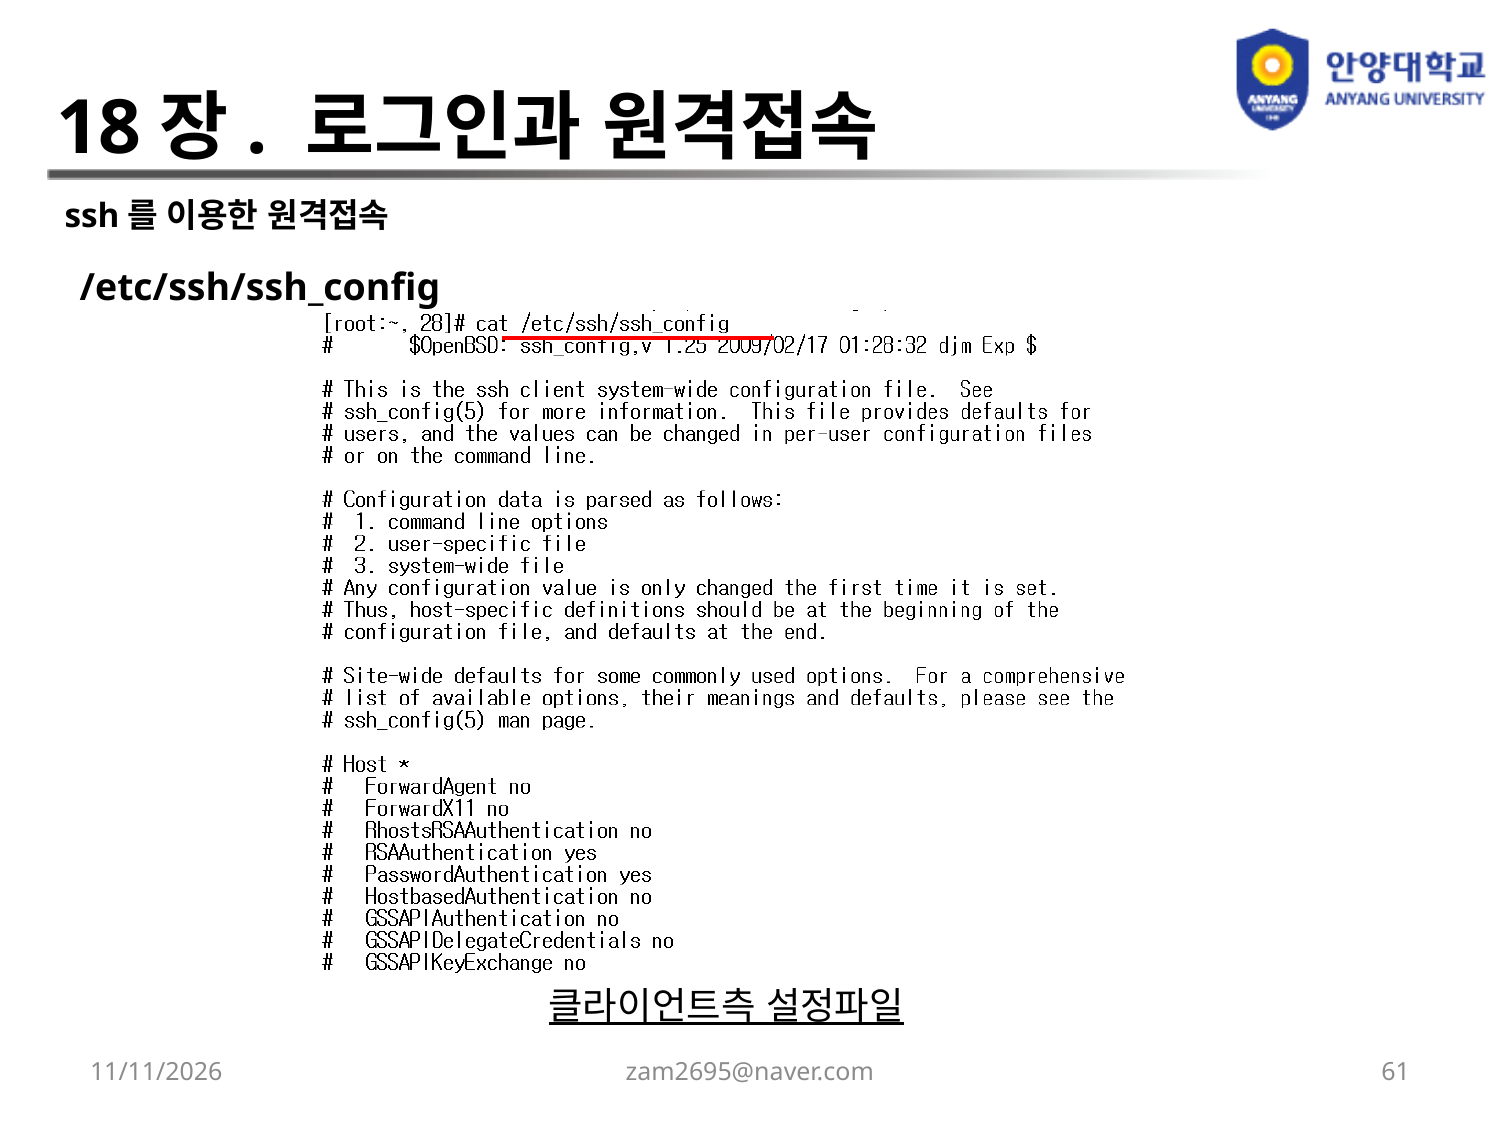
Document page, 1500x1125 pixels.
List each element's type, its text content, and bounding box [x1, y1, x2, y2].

text_box /etc/ssh/ssh_config [64, 255, 1412, 315]
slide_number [75, 1042, 425, 1103]
text_box 클라이언트측 설정파일 [64, 974, 1388, 1035]
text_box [41, 25, 1474, 243]
picture [320, 310, 1129, 975]
footer zam2695@naver.com [512, 1042, 988, 1103]
slide_number 61 [1074, 1042, 1425, 1103]
picture [1225, 23, 1500, 143]
